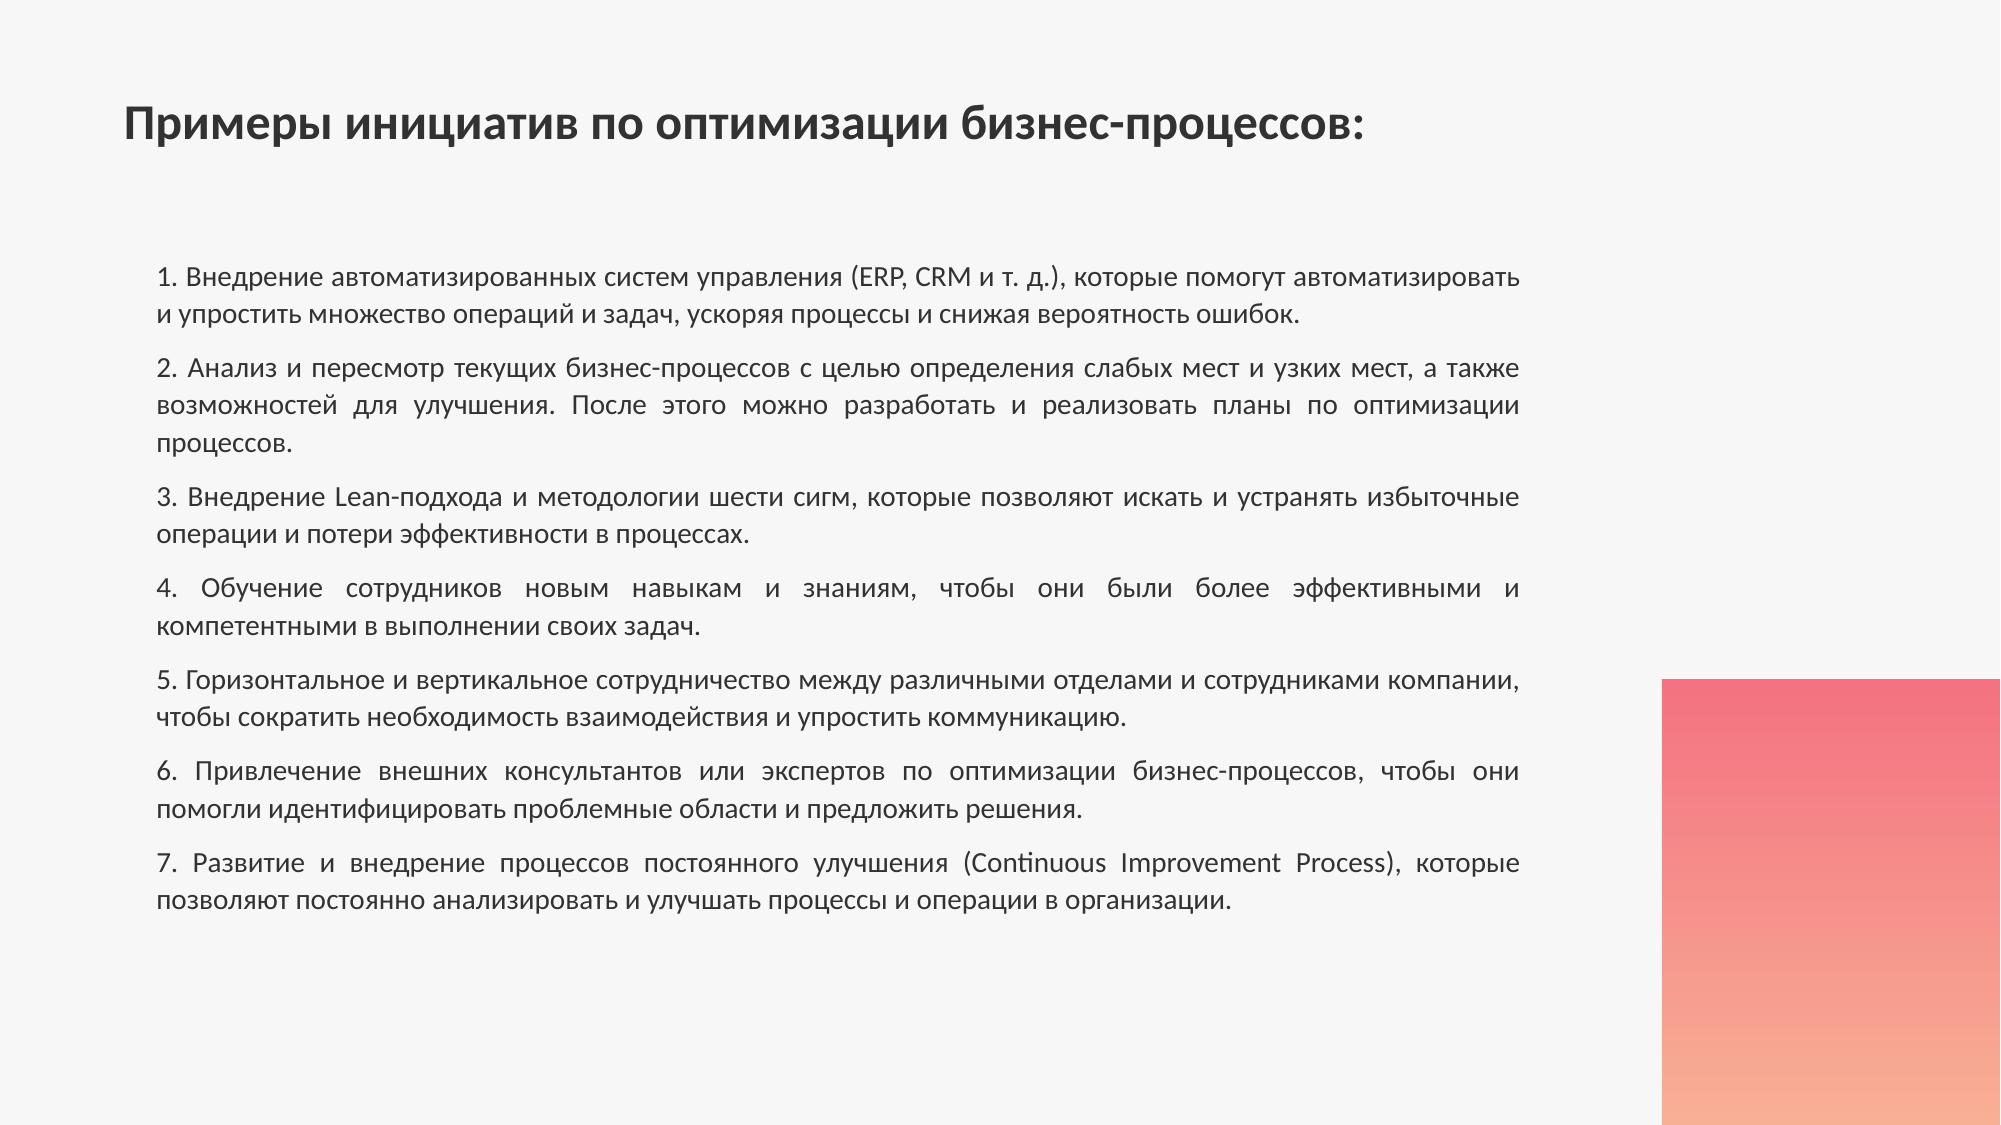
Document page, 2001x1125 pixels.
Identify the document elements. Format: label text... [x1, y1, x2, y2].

text_box 1. Внедрение автоматизированных систем управления (ERP, CRM и т. д.), которые помогут автоматизировать и упростить множество операций и задач, ускоряя процессы и снижая вероятность ошибок. 2. Анализ и пересмотр текущих бизнес-процессов с целью определения слабых мест и узких мест, а также возможностей для улучшения. После этого можно разработать и реализовать планы по оптимизации процессов. 3. Внедрение Lean-подхода и методологии шести сигм, которые позволяют искать и устранять избыточные операции и потери эффективности в процессах. 4. Обучение сотрудников новым навыкам и знаниям, чтобы они были более эффективными и компетентными в выполнении своих задач. 5. Горизонтальное и вертикальное сотрудничество между различными отделами и сотрудниками компании, чтобы сократить необходимость взаимодействия и упростить коммуникацию. 6. Привлечение внешних консультантов или экспертов по оптимизации бизнес-процессов, чтобы они помогли идентифицировать проблемные области и предложить решения. 7. Развитие и внедрение процессов постоянного улучшения (Continuous Improvement Process), которые позволяют постоянно анализировать и улучшать процессы и операции в организации. [141, 247, 1536, 923]
text_box [1661, 679, 2000, 1125]
text_box Примеры инициатив по оптимизации бизнес-процессов: [109, 77, 1758, 292]
